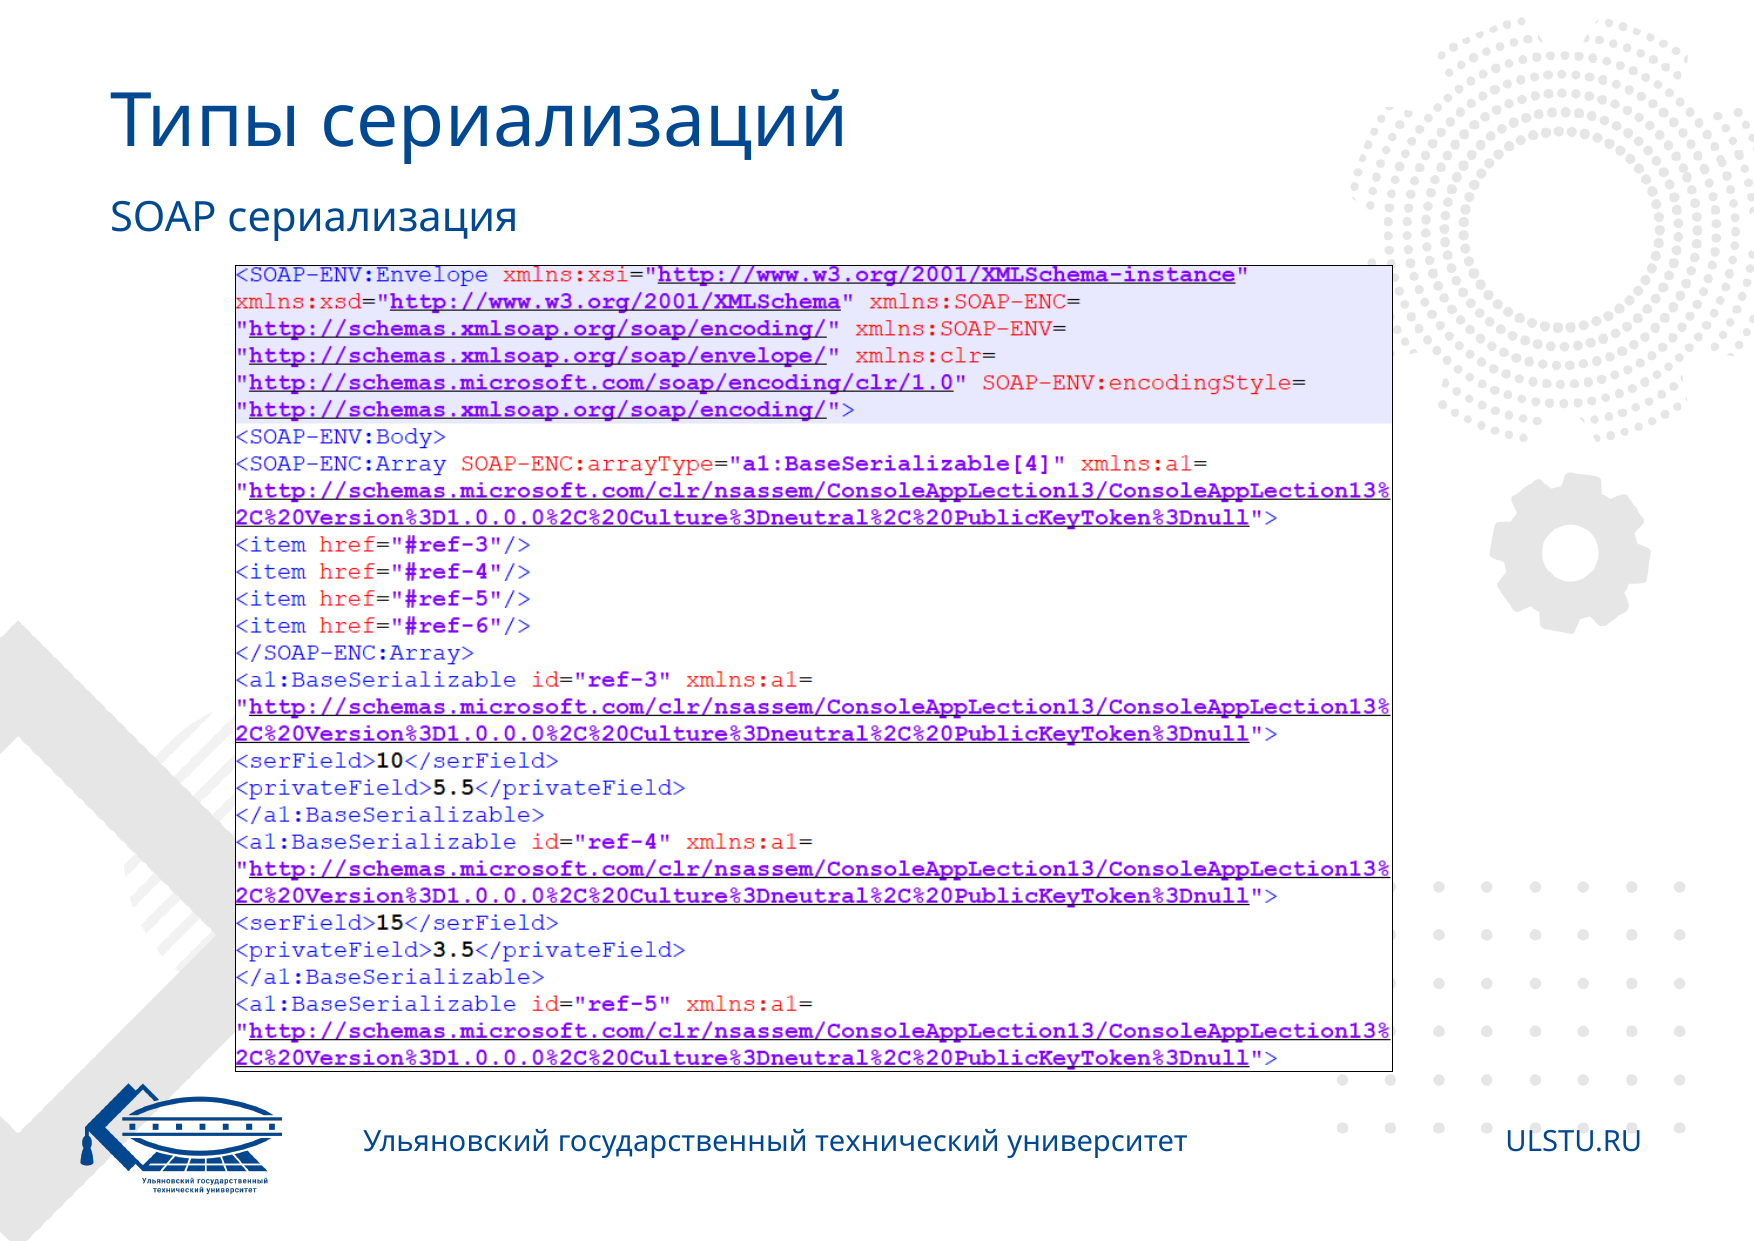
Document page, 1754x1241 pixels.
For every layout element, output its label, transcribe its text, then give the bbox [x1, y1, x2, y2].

text_box Ульяновский государственный технический университет [348, 1114, 1278, 1174]
text_box SOAP сериализация [95, 182, 1682, 271]
text_box Типы сериализаций [95, 64, 1682, 182]
picture [0, 0, 1754, 1241]
text_box ULSTU.RU [1490, 1114, 1700, 1174]
